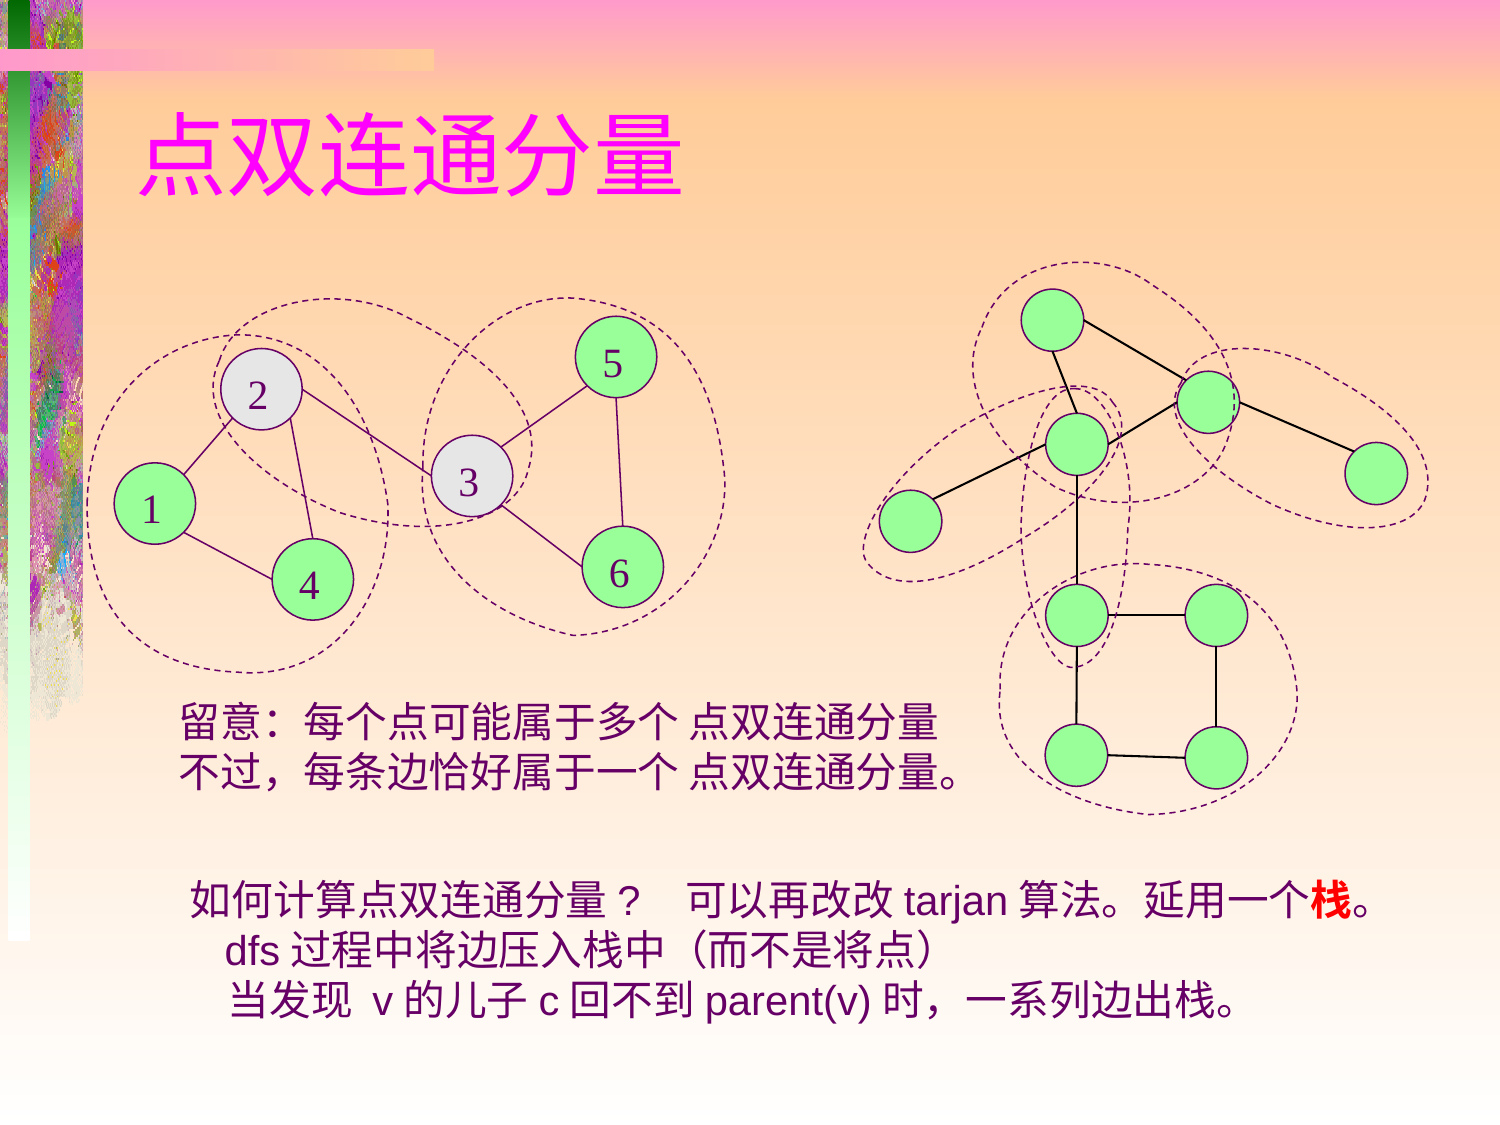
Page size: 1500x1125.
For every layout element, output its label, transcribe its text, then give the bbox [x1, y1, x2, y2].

picture [29, 71, 83, 821]
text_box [87, 298, 724, 673]
picture [0, 0, 9, 50]
text_box 如何计算点双连通分量? 可以再改改tarjan算法。延用一个栈。 dfs过程中将边压入栈中（而不是将点） 当发现 v的儿子c回不到parent(v)时，一系列边出栈。 [175, 866, 1420, 1032]
picture [0, 71, 9, 821]
text_box 留意：每个点可能属于多个 点双连通分量 不过，每条边恰好属于一个 点双连通分量。 [163, 688, 844, 803]
title 点双连通分量 [120, 85, 1396, 222]
picture [29, 0, 83, 50]
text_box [844, 273, 1439, 815]
